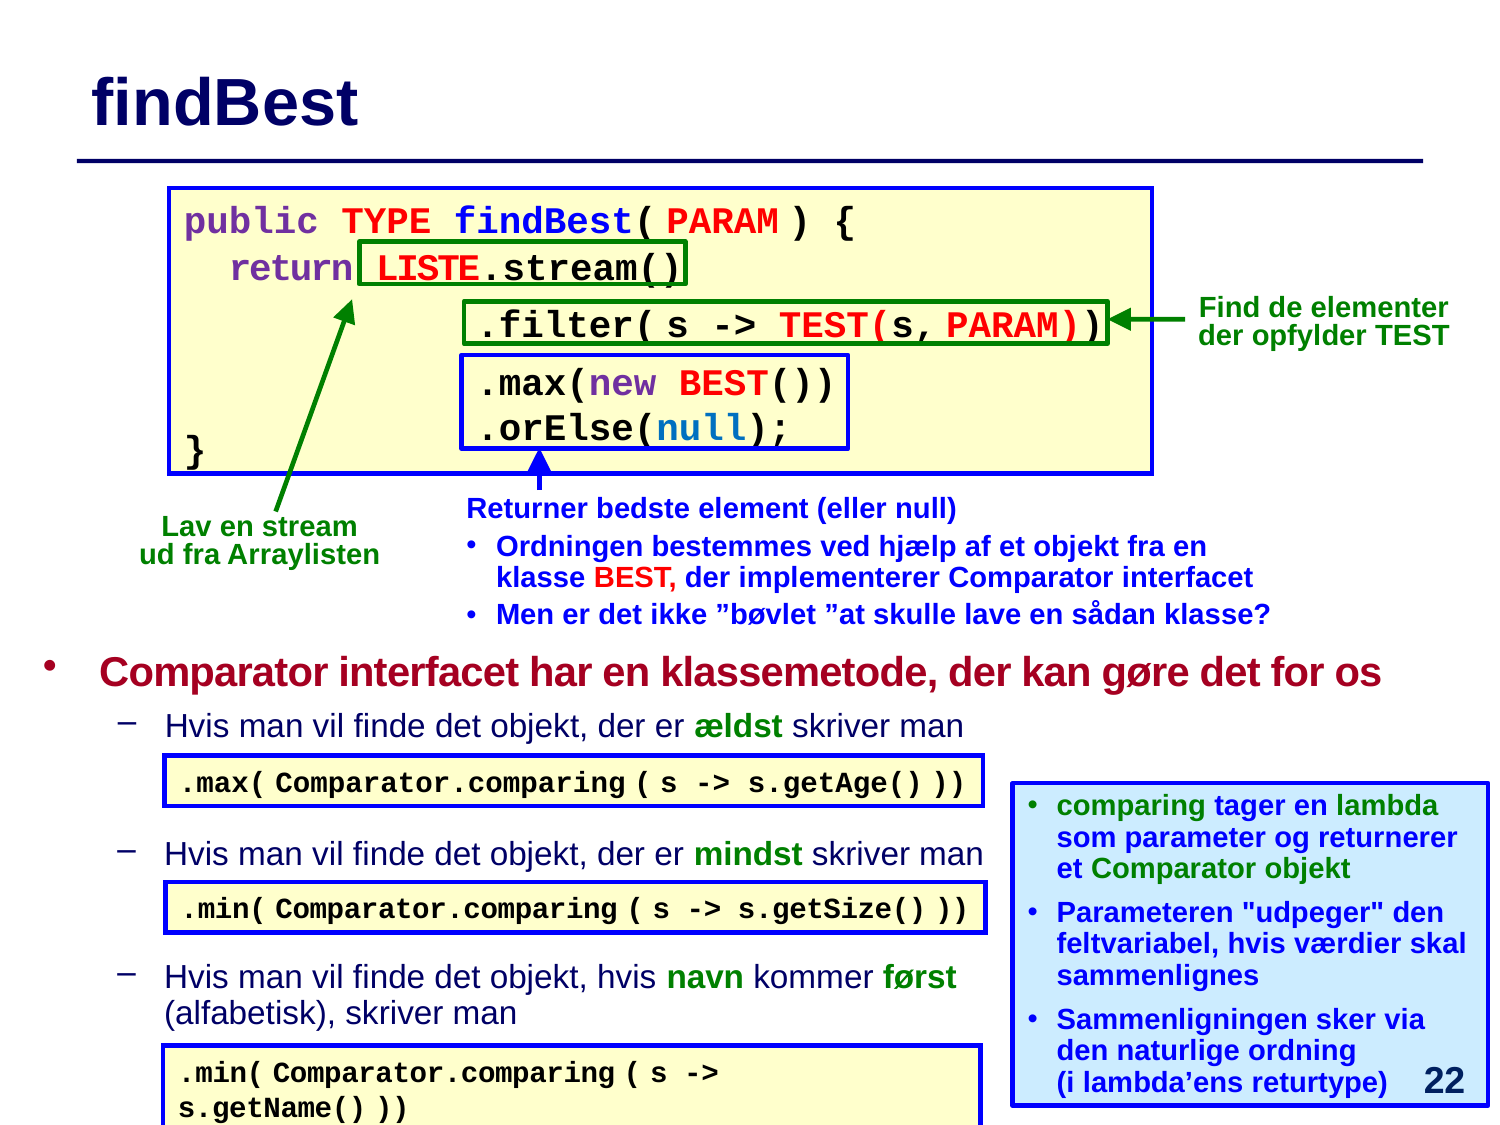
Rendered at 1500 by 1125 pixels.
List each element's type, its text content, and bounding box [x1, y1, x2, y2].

text_box Hvis man vil finde det objekt, der er mindst skriver man [27, 829, 1012, 890]
text_box [1107, 308, 1186, 330]
text_box [464, 301, 1108, 344]
text_box Returner bedste element (eller null) Ordningen bestemmes ved hjælp af et objekt fra en klasse BEST, der implementerer Comparator interfacet Men er det ikke ”bøvlet ”at skulle lave en sådan klasse? [451, 489, 1304, 639]
slide_number 22 [1391, 1048, 1498, 1124]
text_box Hvis man vil finde det objekt, hvis navn kommer først (alfabetisk), skriver man [27, 952, 1012, 1013]
text_box [461, 354, 848, 449]
text_box [529, 447, 550, 489]
text_box Comparator interfacet har en klassemetode, der kan gøre det for os Hvis man vil finde det objekt, der er ældst skriver man [27, 643, 1406, 704]
text_box Lav en stream ud fra Arraylisten [112, 507, 408, 578]
text_box .min( Comparator.comparing ( s -> s.getSize() )) [165, 882, 986, 933]
text_box Find de elementer der opfylder TEST [1166, 288, 1482, 359]
text_box [277, 299, 355, 507]
text_box public TYPE findBest( PARAM ) { return LISTE.stream() .filter( s -> TEST(s, PARAM)) .max(new BEST()) .orElse(null); } [169, 188, 1153, 474]
text_box .max( Comparator.comparing ( s -> s.getAge() )) [164, 755, 984, 807]
text_box comparing tager en lambda som parameter og returnerer et Comparator objekt Parameteren "udpeger" den feltvariabel, hvis værdier skal sammenlignes Sammenligningen sker via den naturlige ordning (i lambda’ens returtype) [1012, 783, 1489, 1106]
text_box [359, 241, 686, 285]
title findBest [76, 42, 1424, 155]
text_box .min( Comparator.comparing ( s -> s.getName() )) [163, 1045, 981, 1125]
